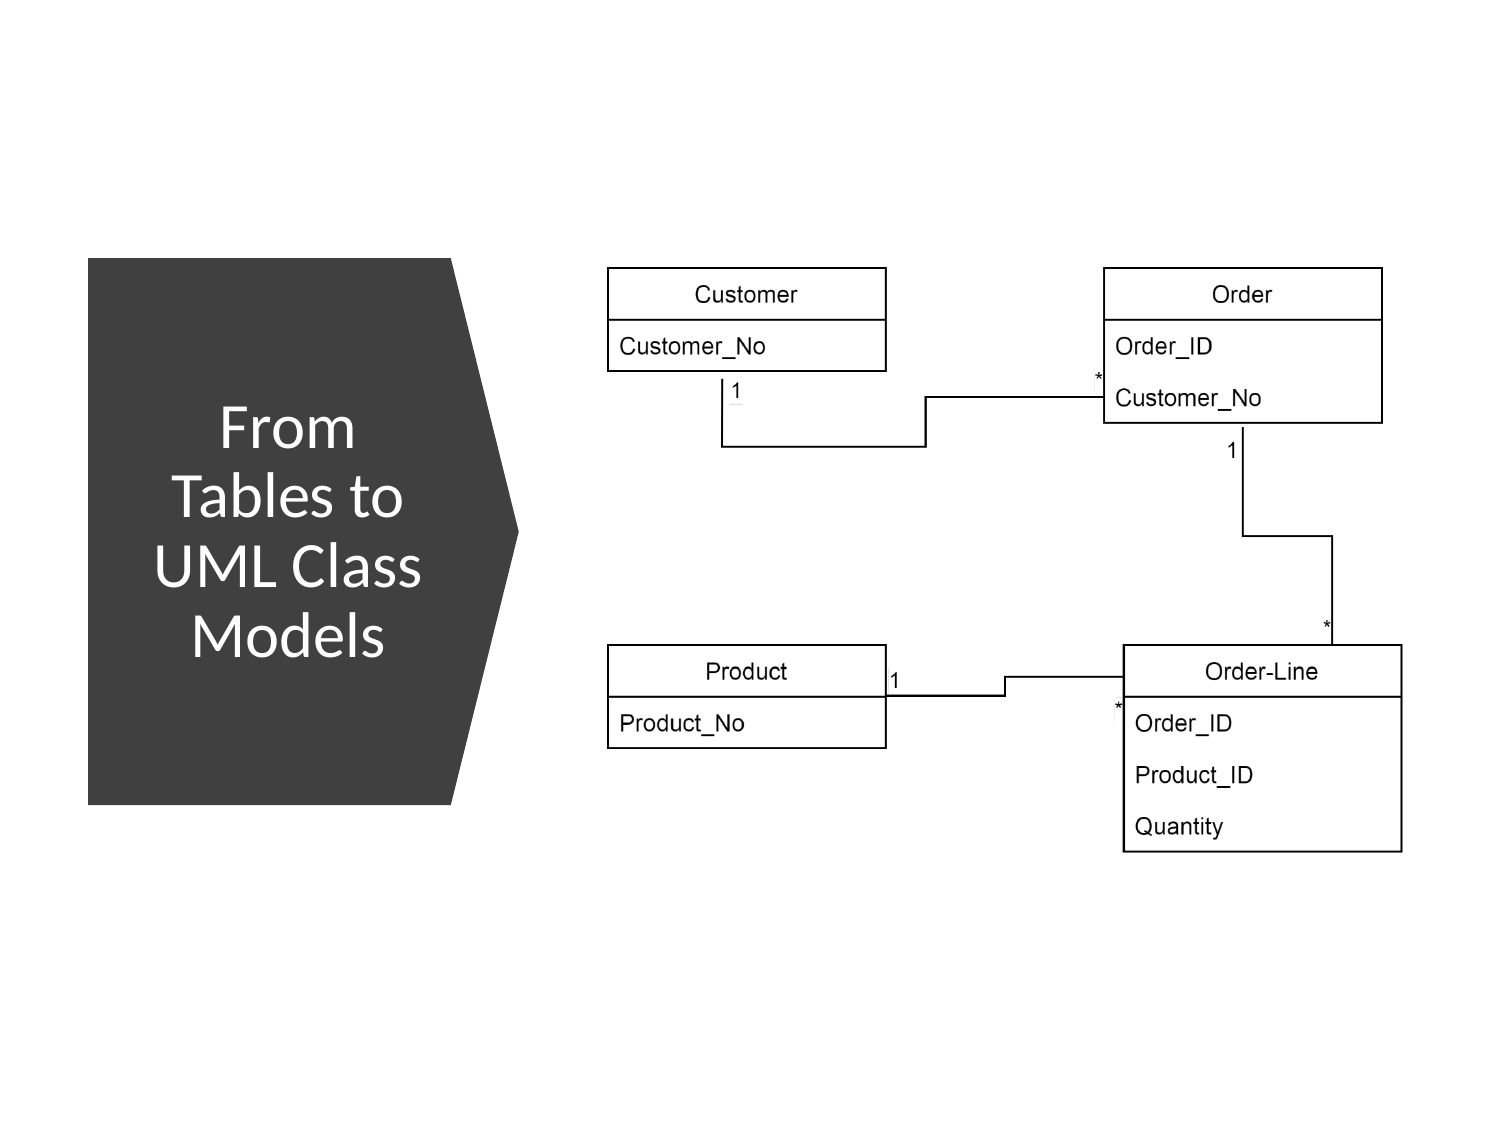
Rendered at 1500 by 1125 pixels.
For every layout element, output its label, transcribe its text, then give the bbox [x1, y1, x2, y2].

picture [587, 247, 1423, 878]
title From Tables to UML Class Models [126, 322, 450, 741]
text_box [86, 256, 521, 808]
